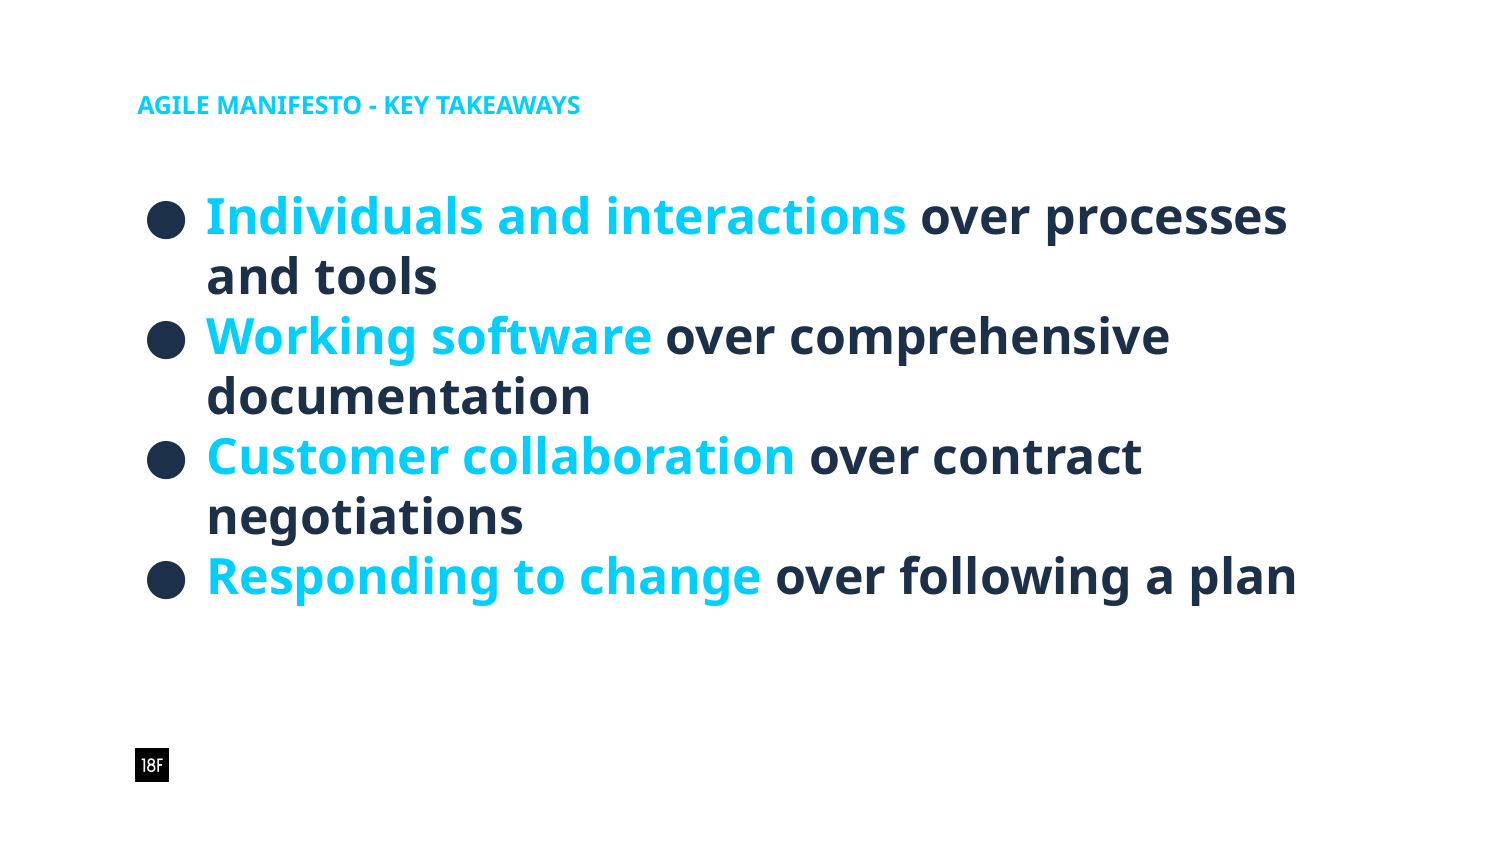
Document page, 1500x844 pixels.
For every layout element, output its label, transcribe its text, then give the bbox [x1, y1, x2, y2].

picture [135, 748, 169, 782]
title Individuals and interactions over processes and tools Working software over comprehensive documentation Customer collaboration over contract negotiations Responding to change over following a plan [116, 87, 1329, 701]
subtitle AGILE MANIFESTO - KEY TAKEAWAYS [122, 47, 946, 158]
